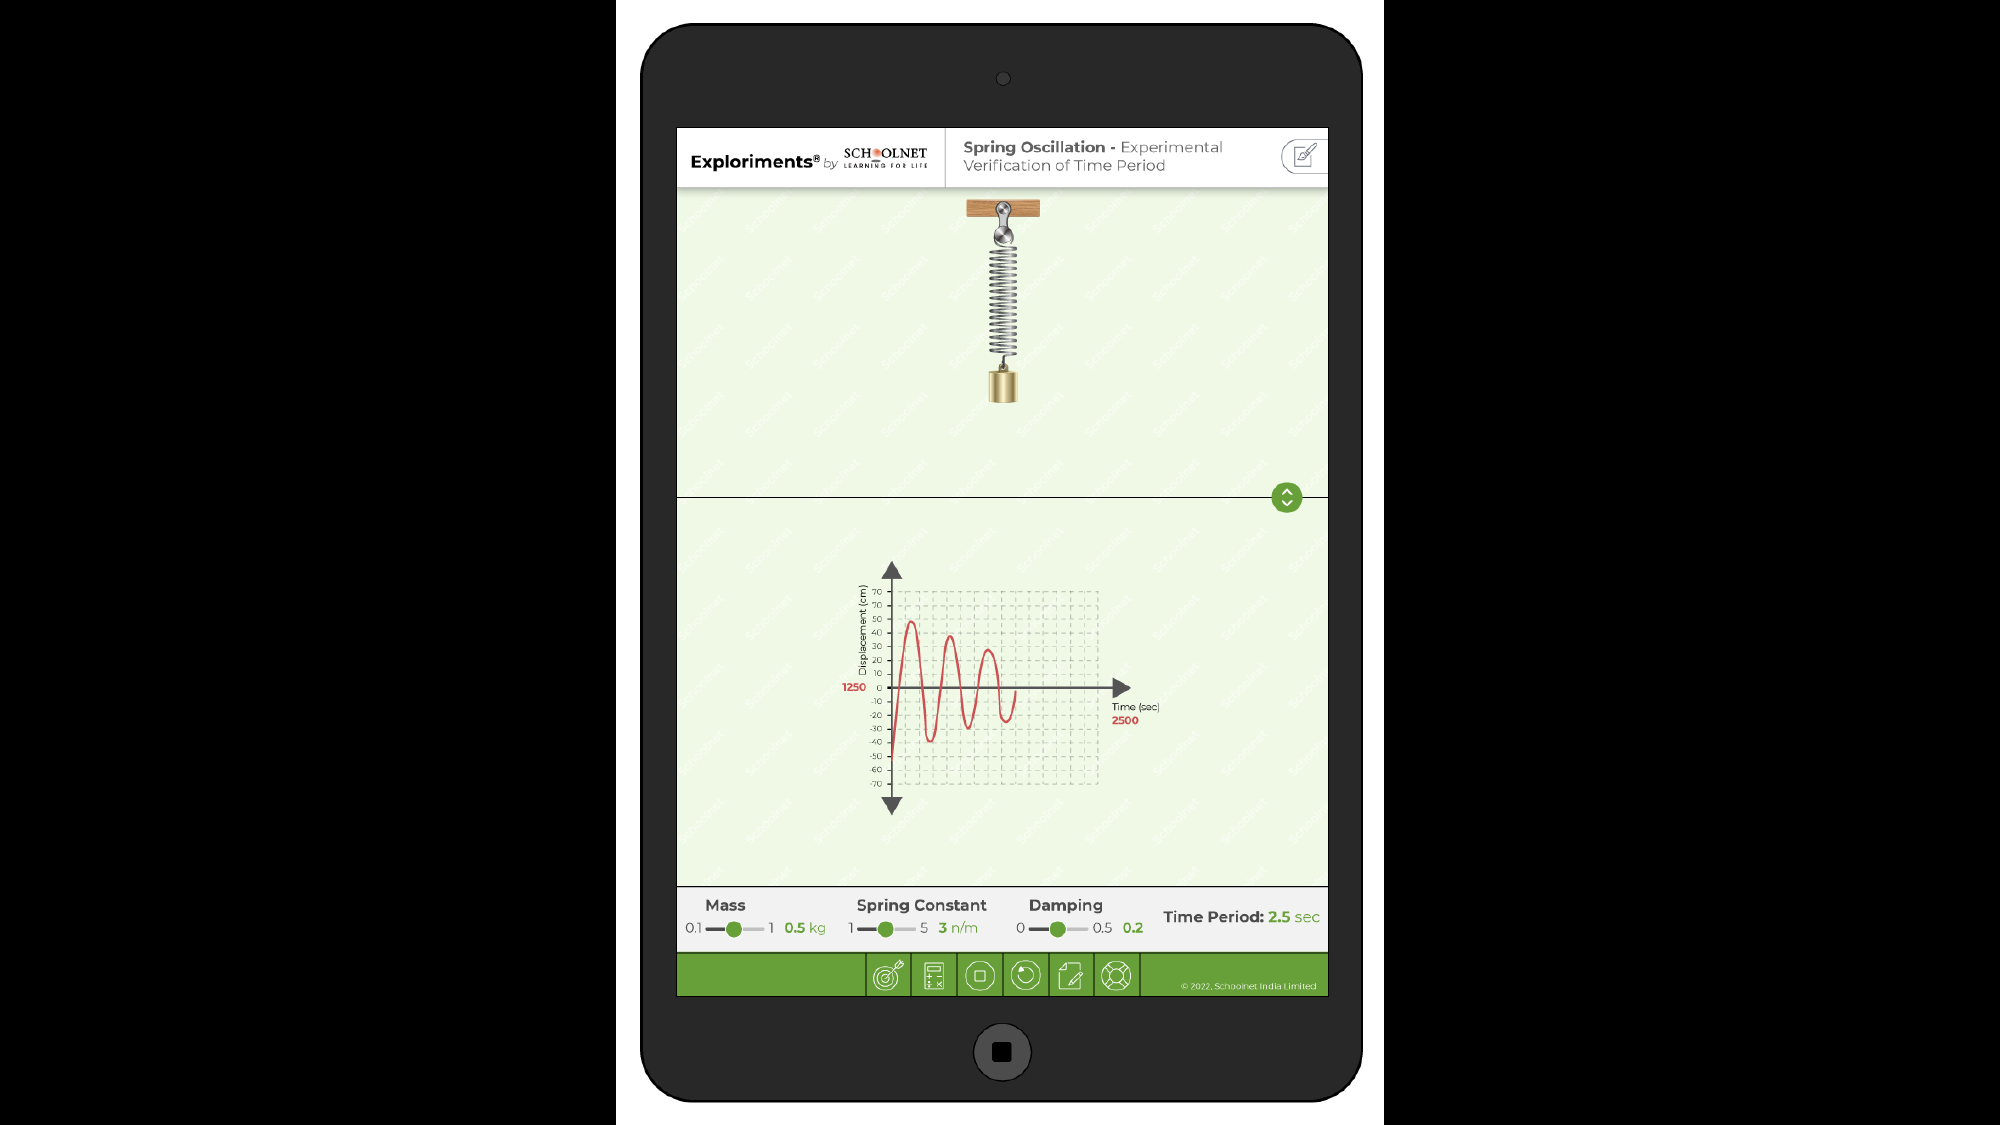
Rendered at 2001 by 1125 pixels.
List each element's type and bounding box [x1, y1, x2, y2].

picture [616, 0, 1384, 1125]
